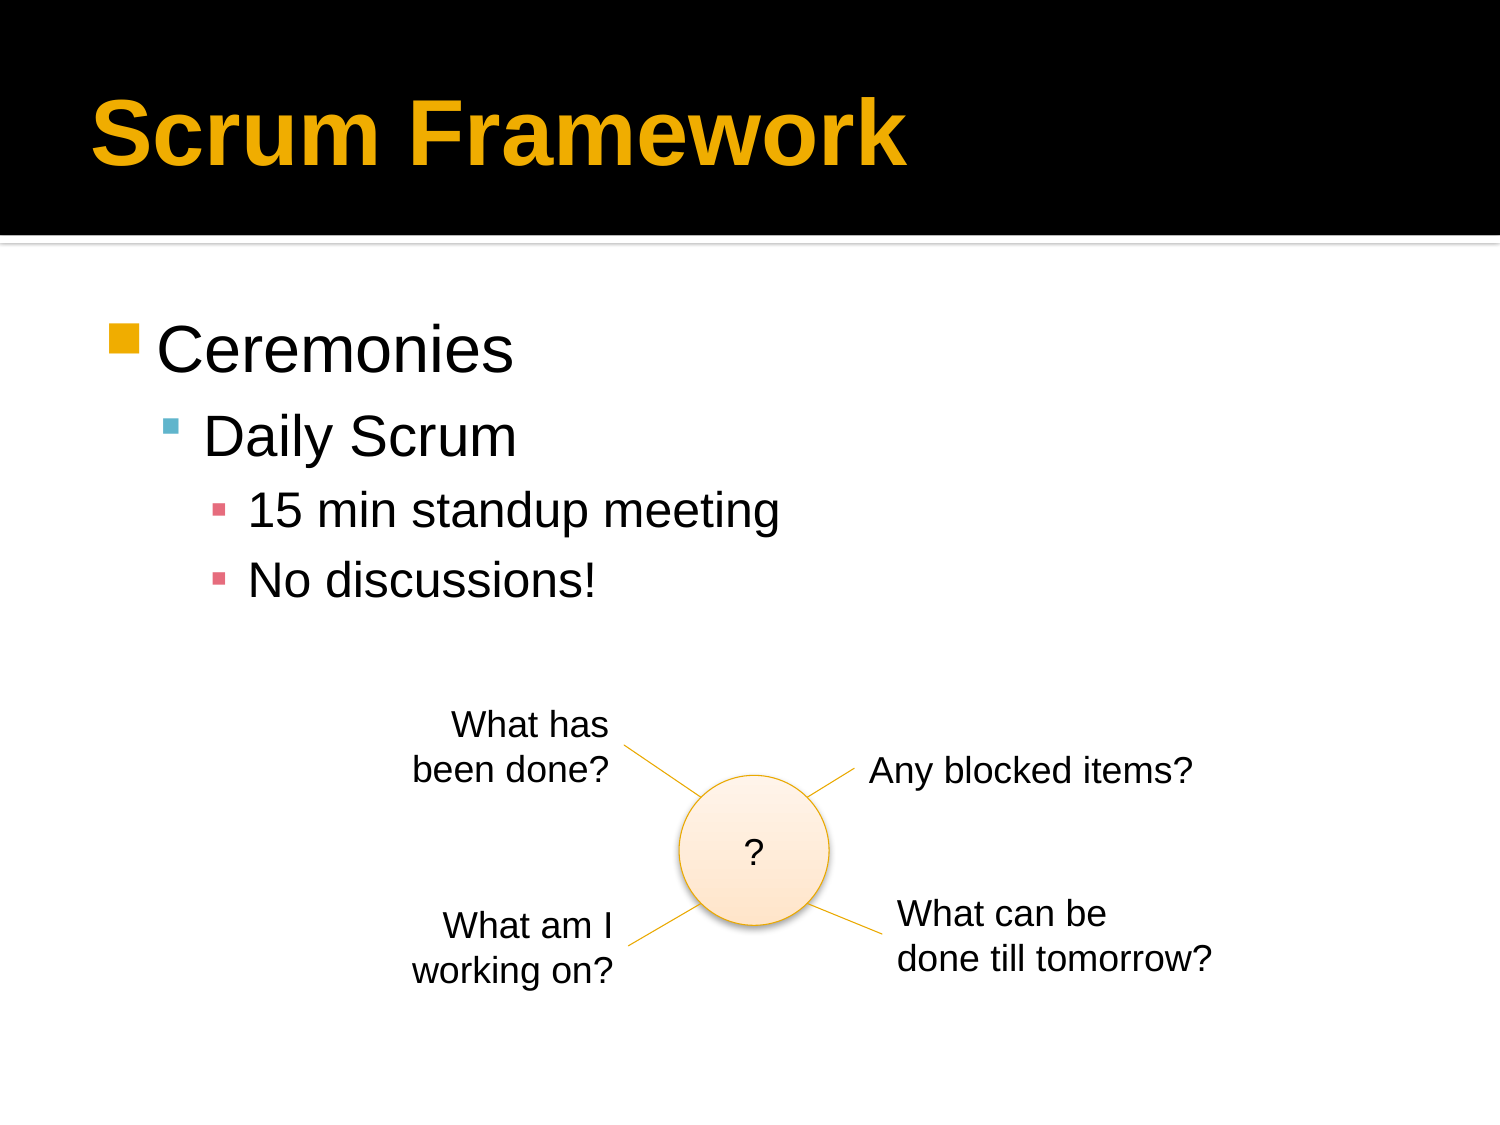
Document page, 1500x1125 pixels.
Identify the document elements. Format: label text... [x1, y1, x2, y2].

text_box What has been done? [397, 692, 625, 798]
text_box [629, 903, 702, 947]
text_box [625, 745, 702, 798]
text_box ? [678, 774, 830, 926]
list Ceremonies Daily Scrum 15 min standup meeting No discussions! [75, 291, 1425, 1050]
text_box What can be done till tomorrow? [882, 881, 1228, 987]
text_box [807, 903, 880, 935]
text_box Any blocked items? [854, 738, 1209, 799]
title Scrum Framework [75, 25, 1425, 231]
text_box What am I working on? [397, 893, 629, 999]
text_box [807, 768, 853, 798]
